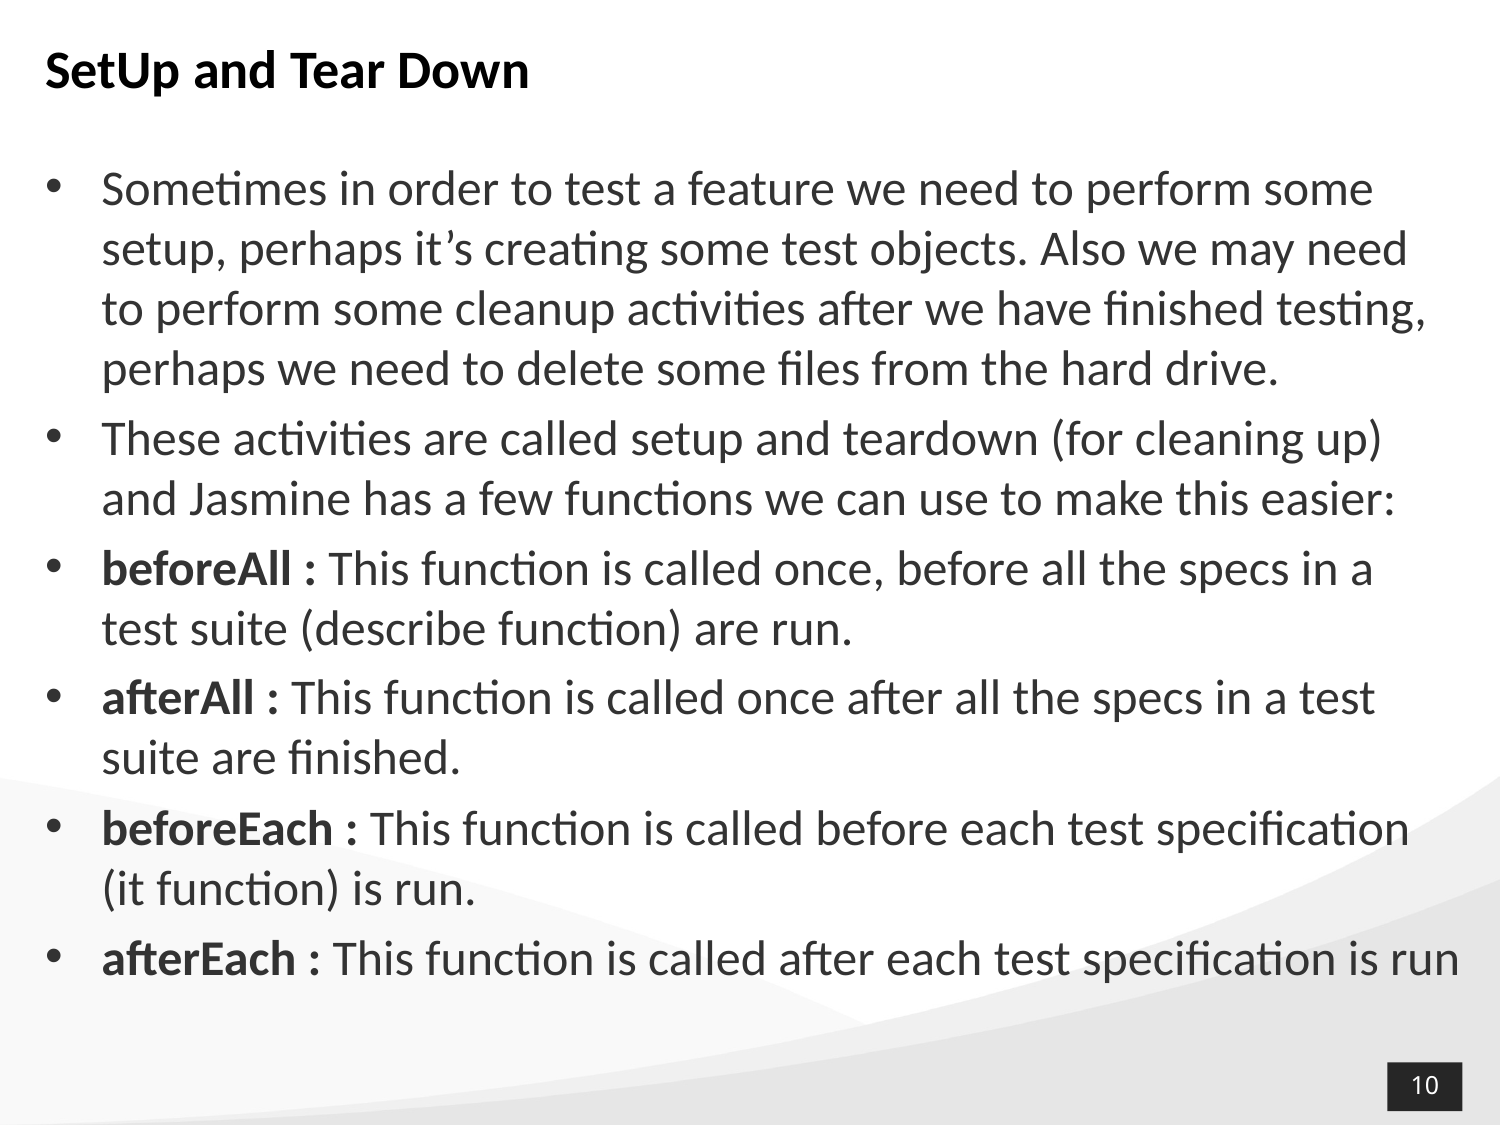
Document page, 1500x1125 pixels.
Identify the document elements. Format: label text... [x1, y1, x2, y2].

picture [0, 0, 1500, 1125]
title SetUp and Tear Down [29, 21, 1478, 114]
list Sometimes in order to test a feature we need to perform some setup, perhaps it’s creating some test objects. Also we may need to perform some cleanup activities after we have finished testing, perhaps we need to delete some files from the hard drive. These activities are called setup and teardown (for cleaning up) and Jasmine has a few functions we can use to make this easier: beforeAll : This function is called once, before all the specs in a test suite (describe function) are run. afterAll : This function is called once after all the specs in a test suite are finished. beforeEach : This function is called before each test specification (it function) is run. afterEach : This function is called after each test specification is run [29, 147, 1478, 1012]
